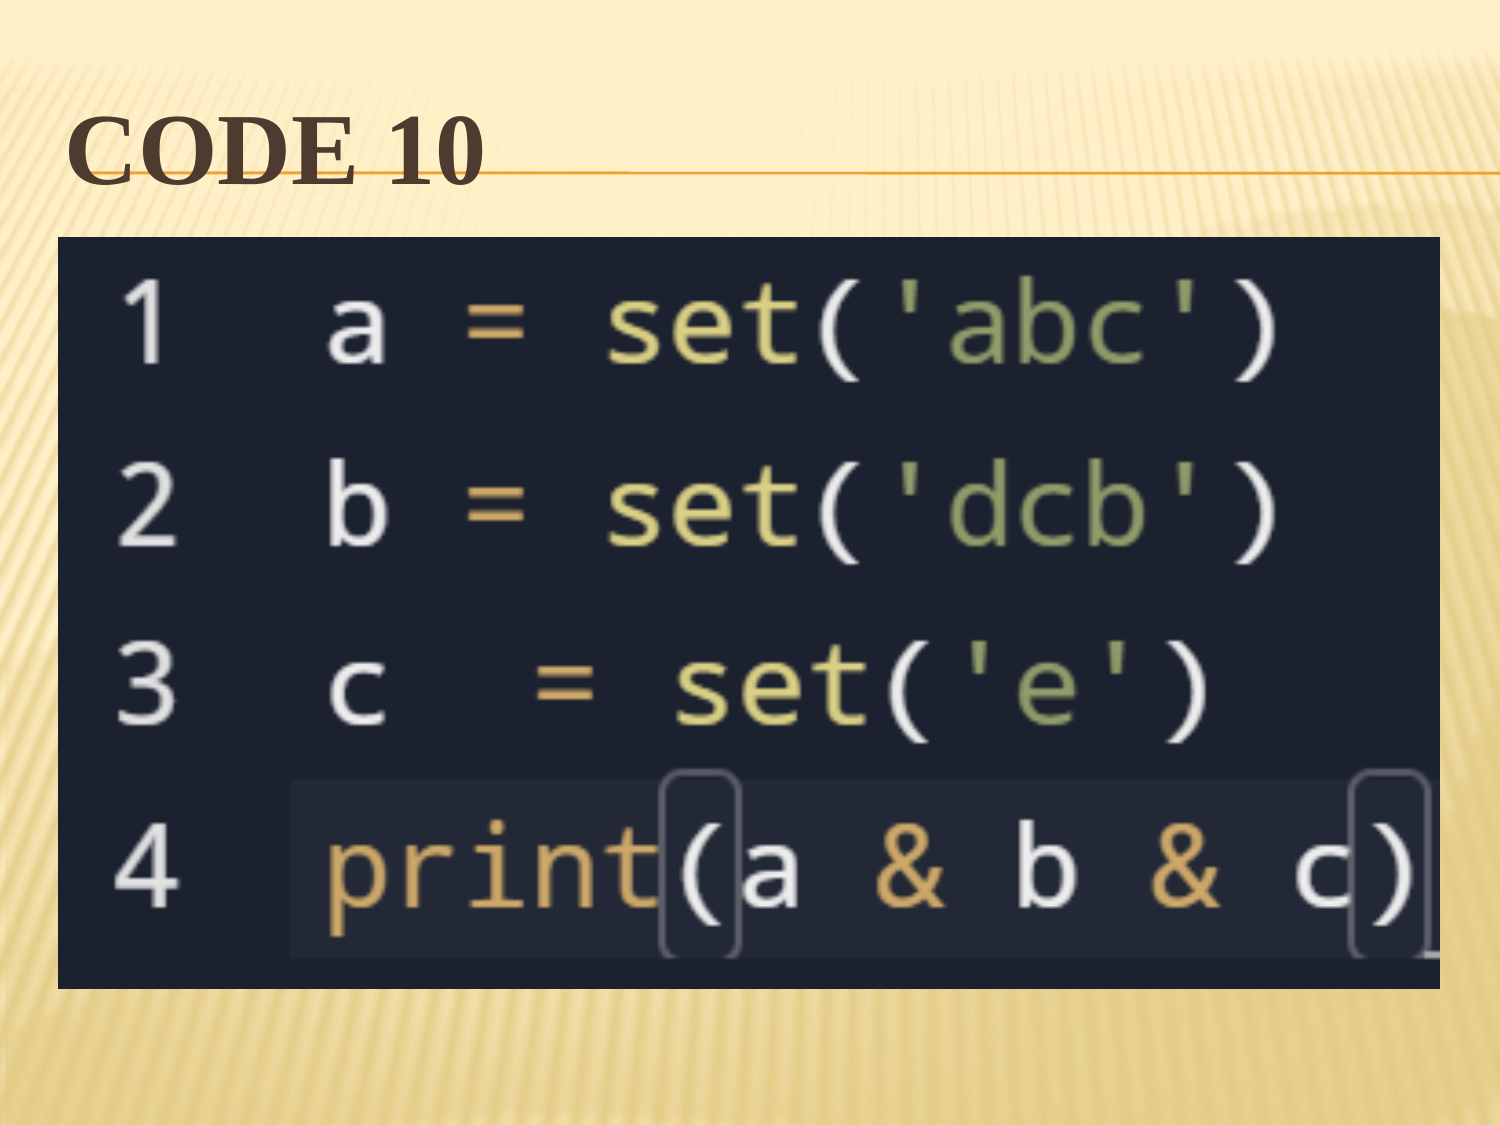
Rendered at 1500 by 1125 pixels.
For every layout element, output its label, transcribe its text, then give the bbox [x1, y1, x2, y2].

picture [58, 237, 1441, 989]
title CODE 10 [50, 75, 1475, 213]
